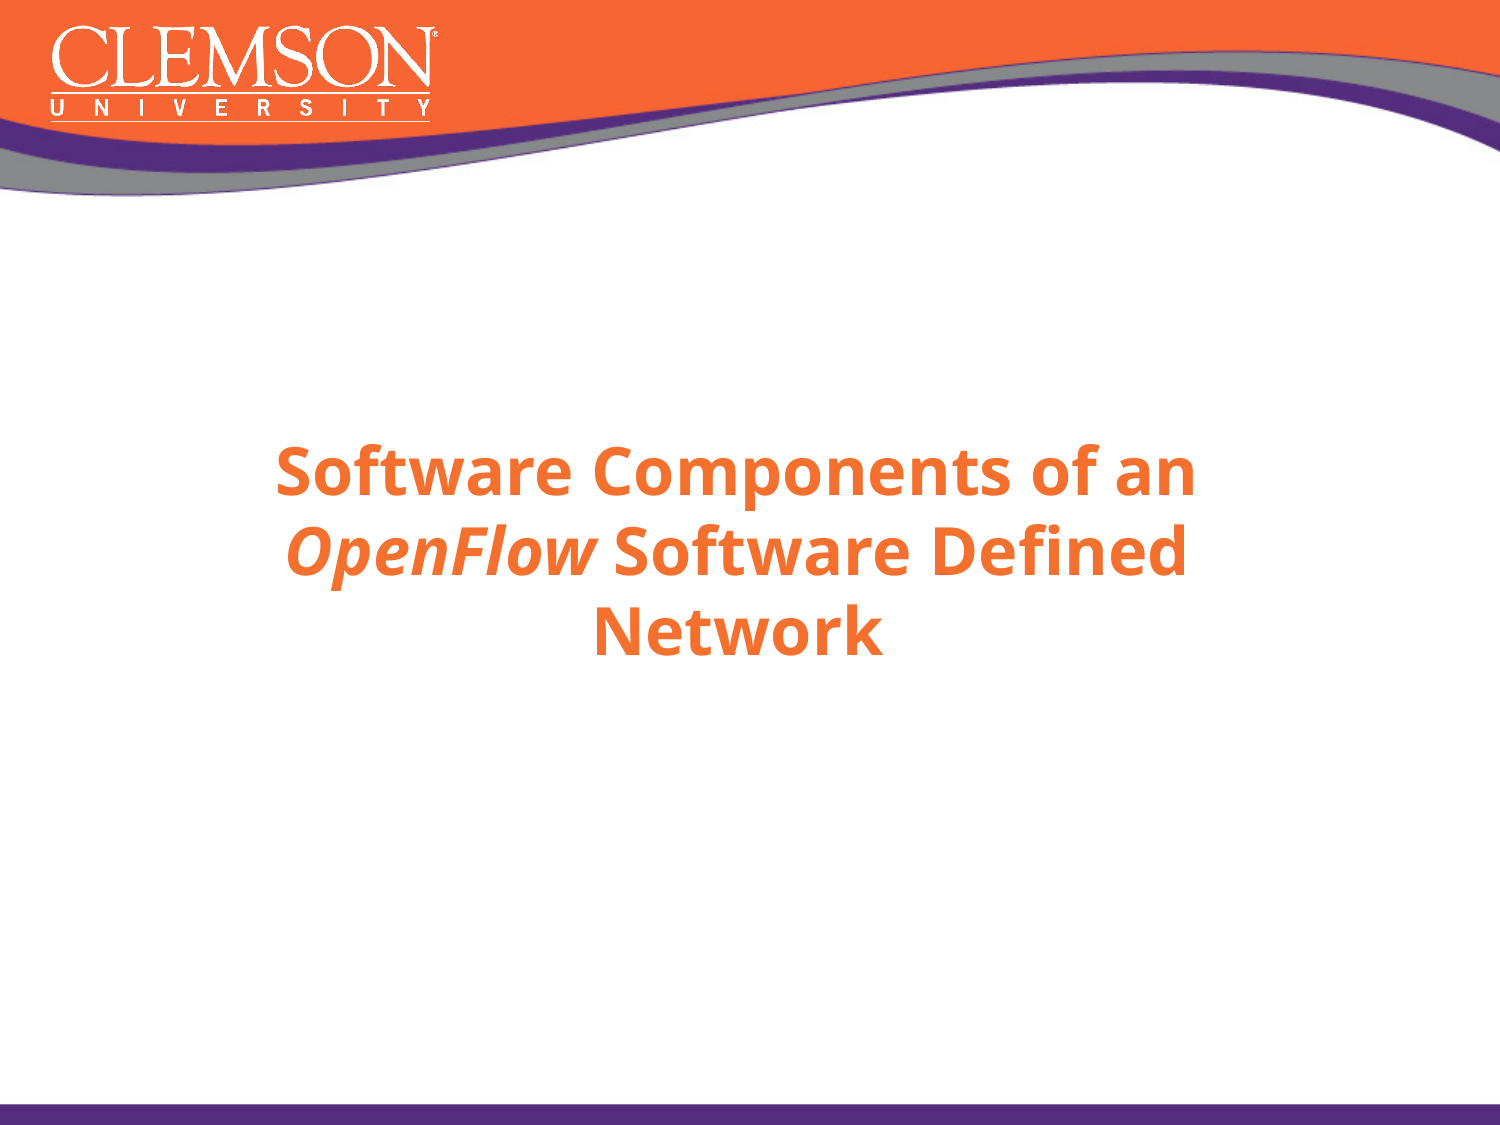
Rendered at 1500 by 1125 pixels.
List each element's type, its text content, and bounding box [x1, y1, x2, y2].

picture [0, 0, 1500, 1125]
text_box Software Components of an OpenFlow Software Defined Network [187, 421, 1288, 677]
